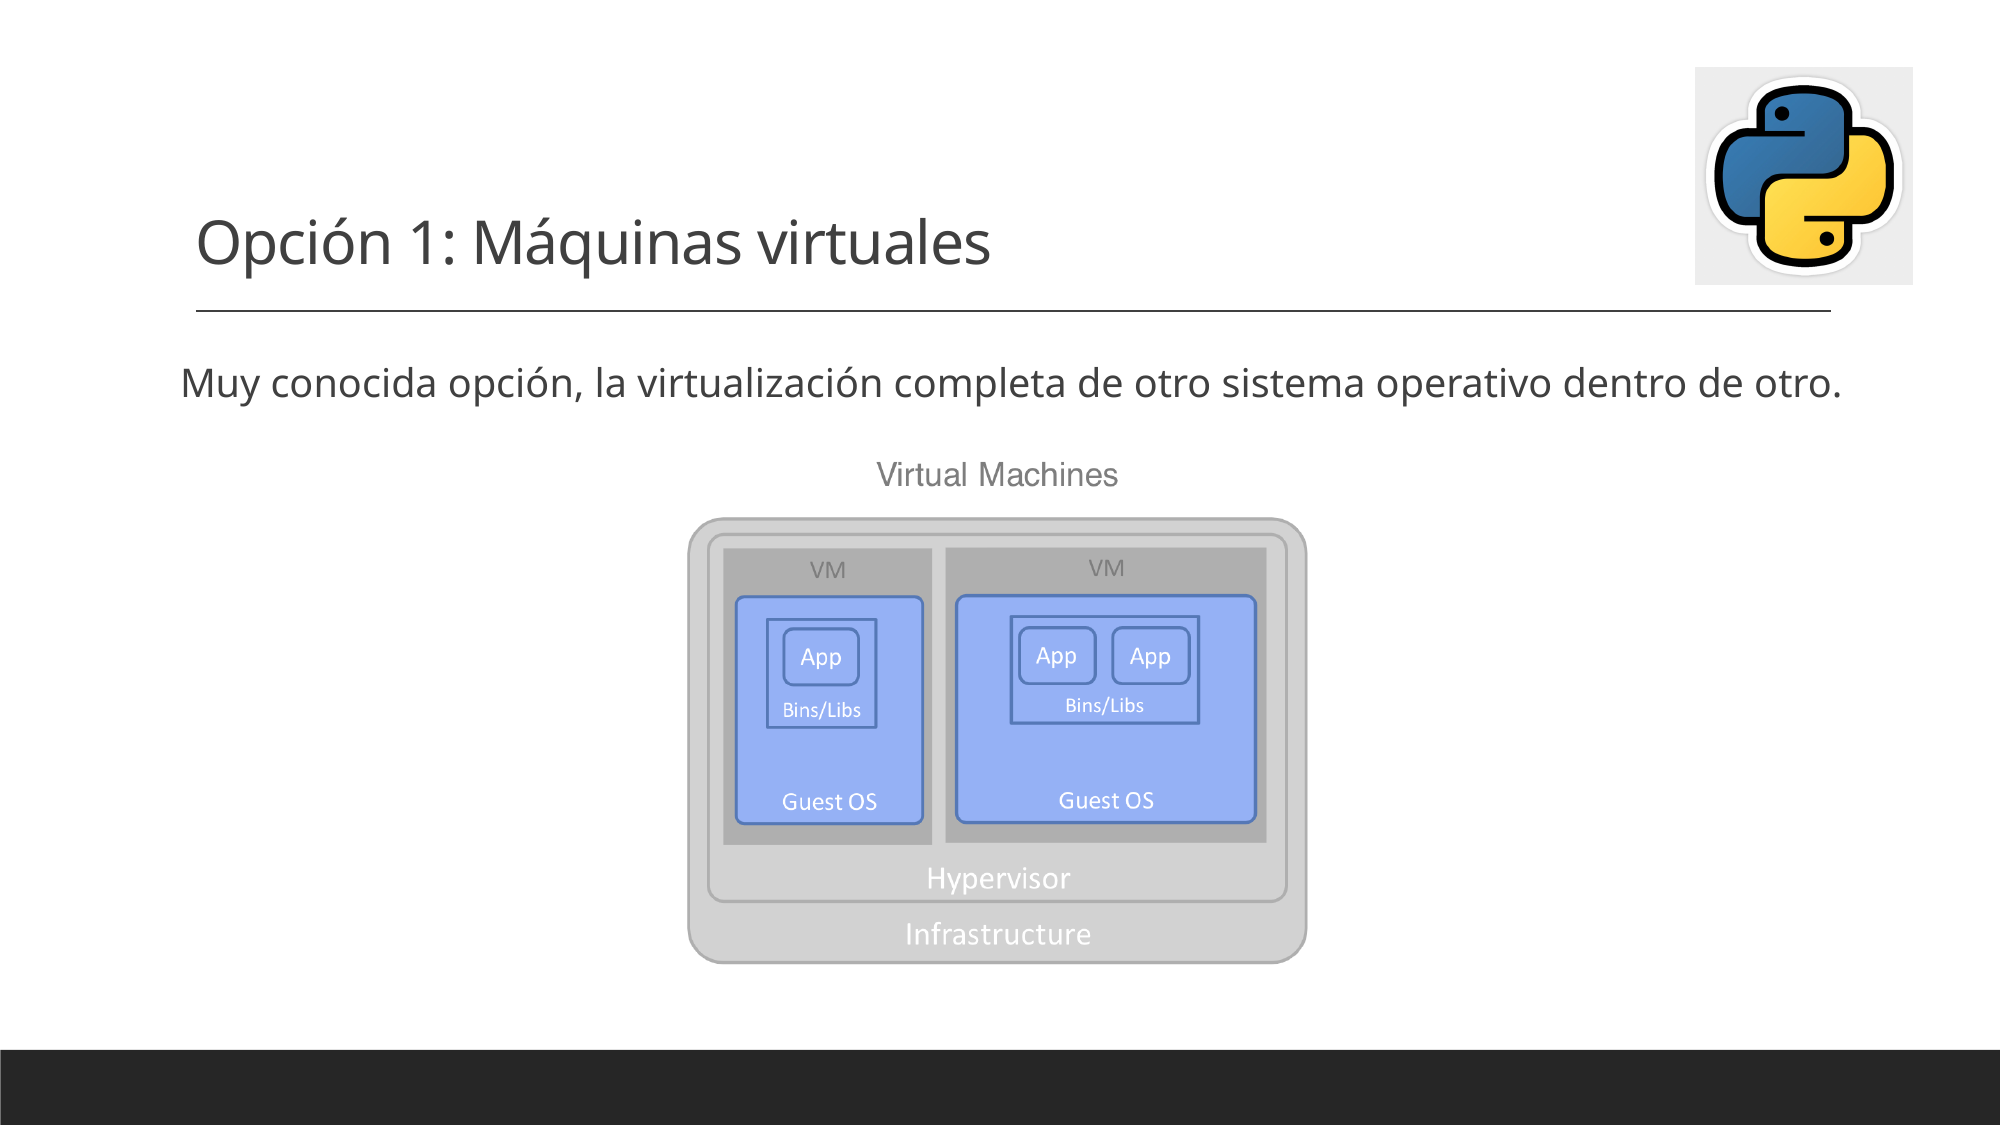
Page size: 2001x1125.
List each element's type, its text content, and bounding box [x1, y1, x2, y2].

list Muy conocida opción, la virtualización completa de otro sistema operativo dentro de otro. [180, 345, 1874, 963]
title Opción 1: Máquinas virtuales [180, 204, 1579, 285]
picture [1694, 67, 1913, 286]
picture [681, 447, 1319, 973]
